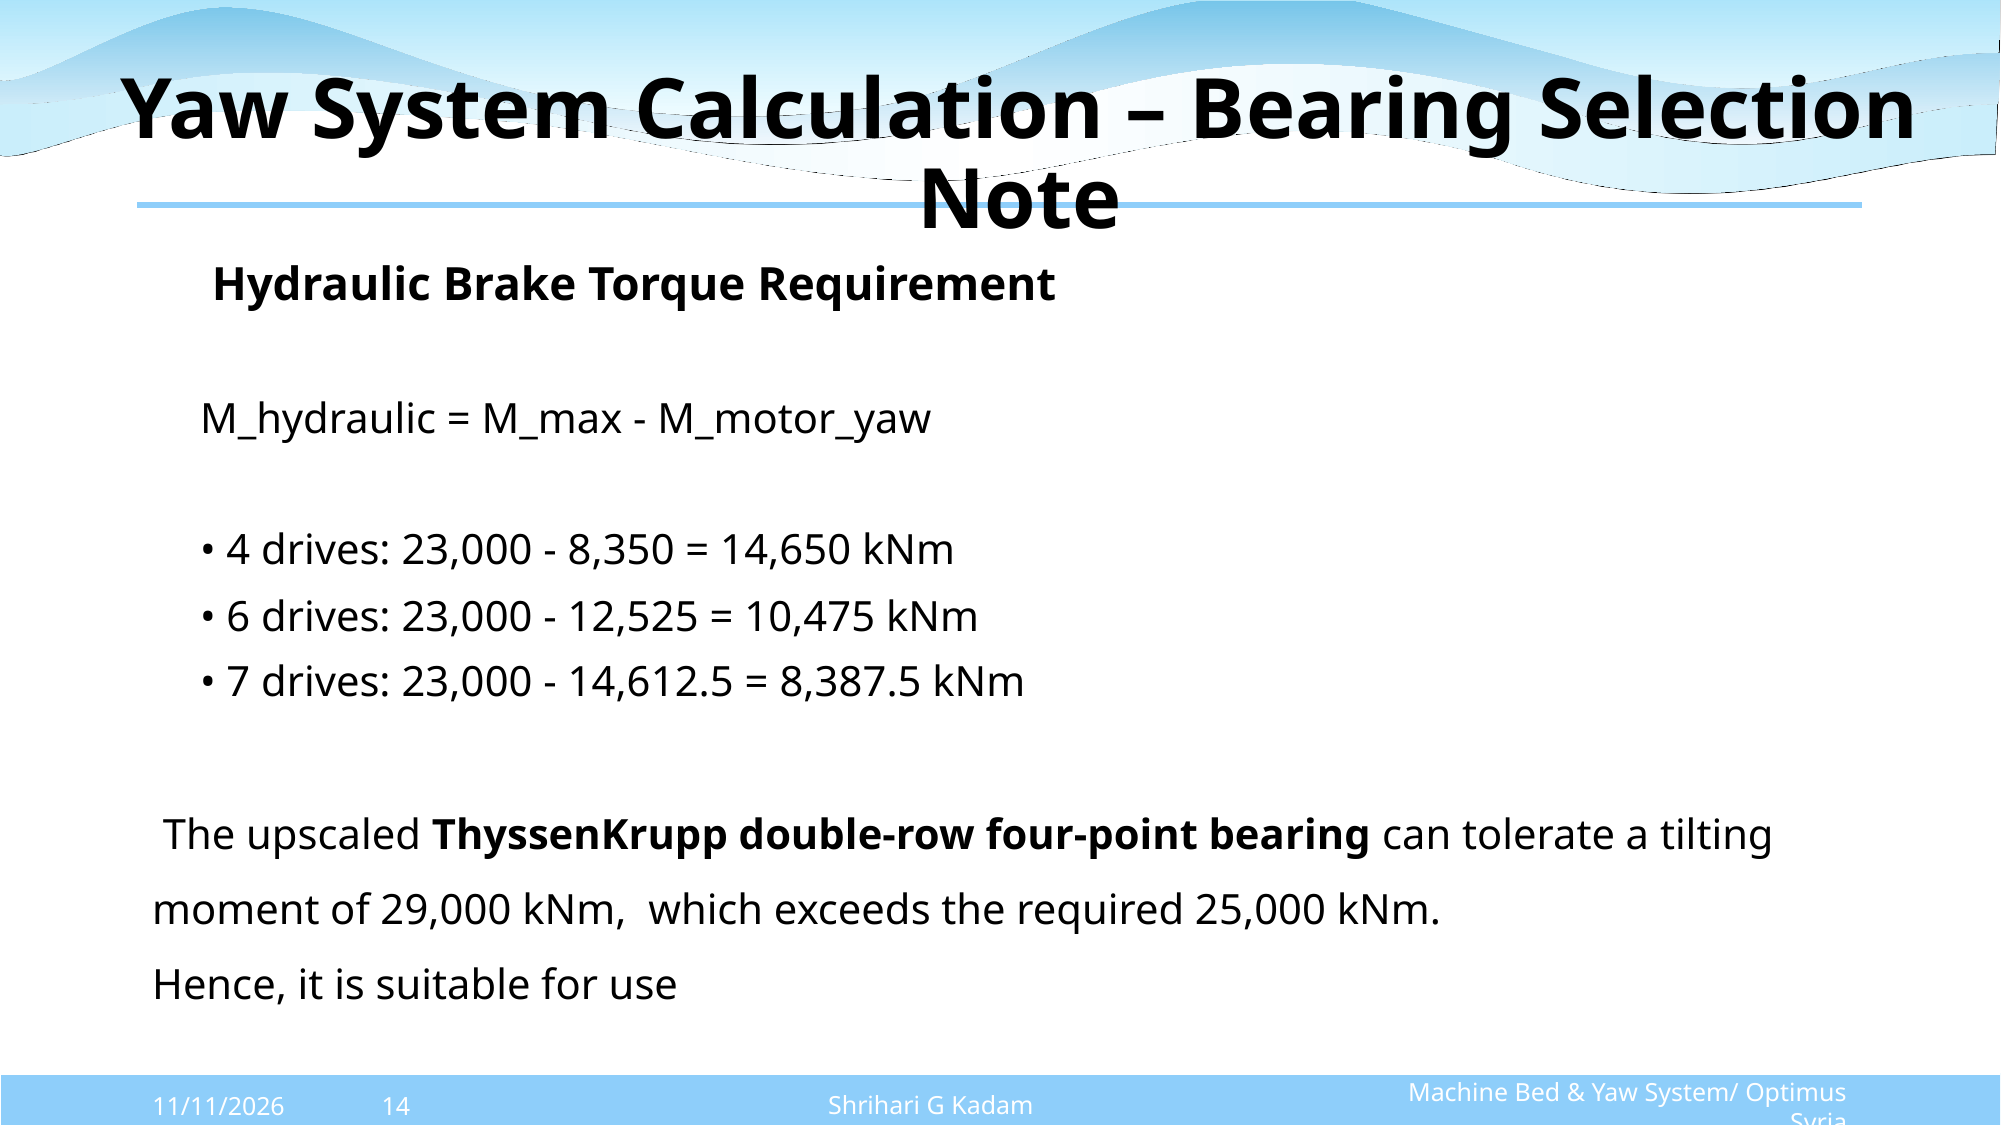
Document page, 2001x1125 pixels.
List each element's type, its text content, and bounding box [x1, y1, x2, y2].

list Hydraulic Brake Torque Requirement M_hydraulic = M_max - M_motor_yaw • 4 drives: 23,000 - 8,350 = 14,650 kNm • 6 drives: 23,000 - 12,525 = 10,475 kNm • 7 drives: 23,000 - 14,612.5 = 8,387.5 kNm [184, 253, 1223, 749]
text_box The upscaled ThyssenKrupp double-row four-point bearing can tolerate a tilting moment of 29,000 kNm, which exceeds the required 25,000 kNm. Hence, it is suitable for use [137, 775, 1863, 1016]
footer Machine Bed & Yaw System/ Optimus Syria [1391, 1076, 1863, 1125]
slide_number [137, 1077, 319, 1125]
title Yaw System Calculation – Bearing Selection Note [0, 86, 2000, 227]
slide_number 14 [319, 1077, 472, 1125]
list Shrihari G Kadam [472, 1076, 1391, 1125]
